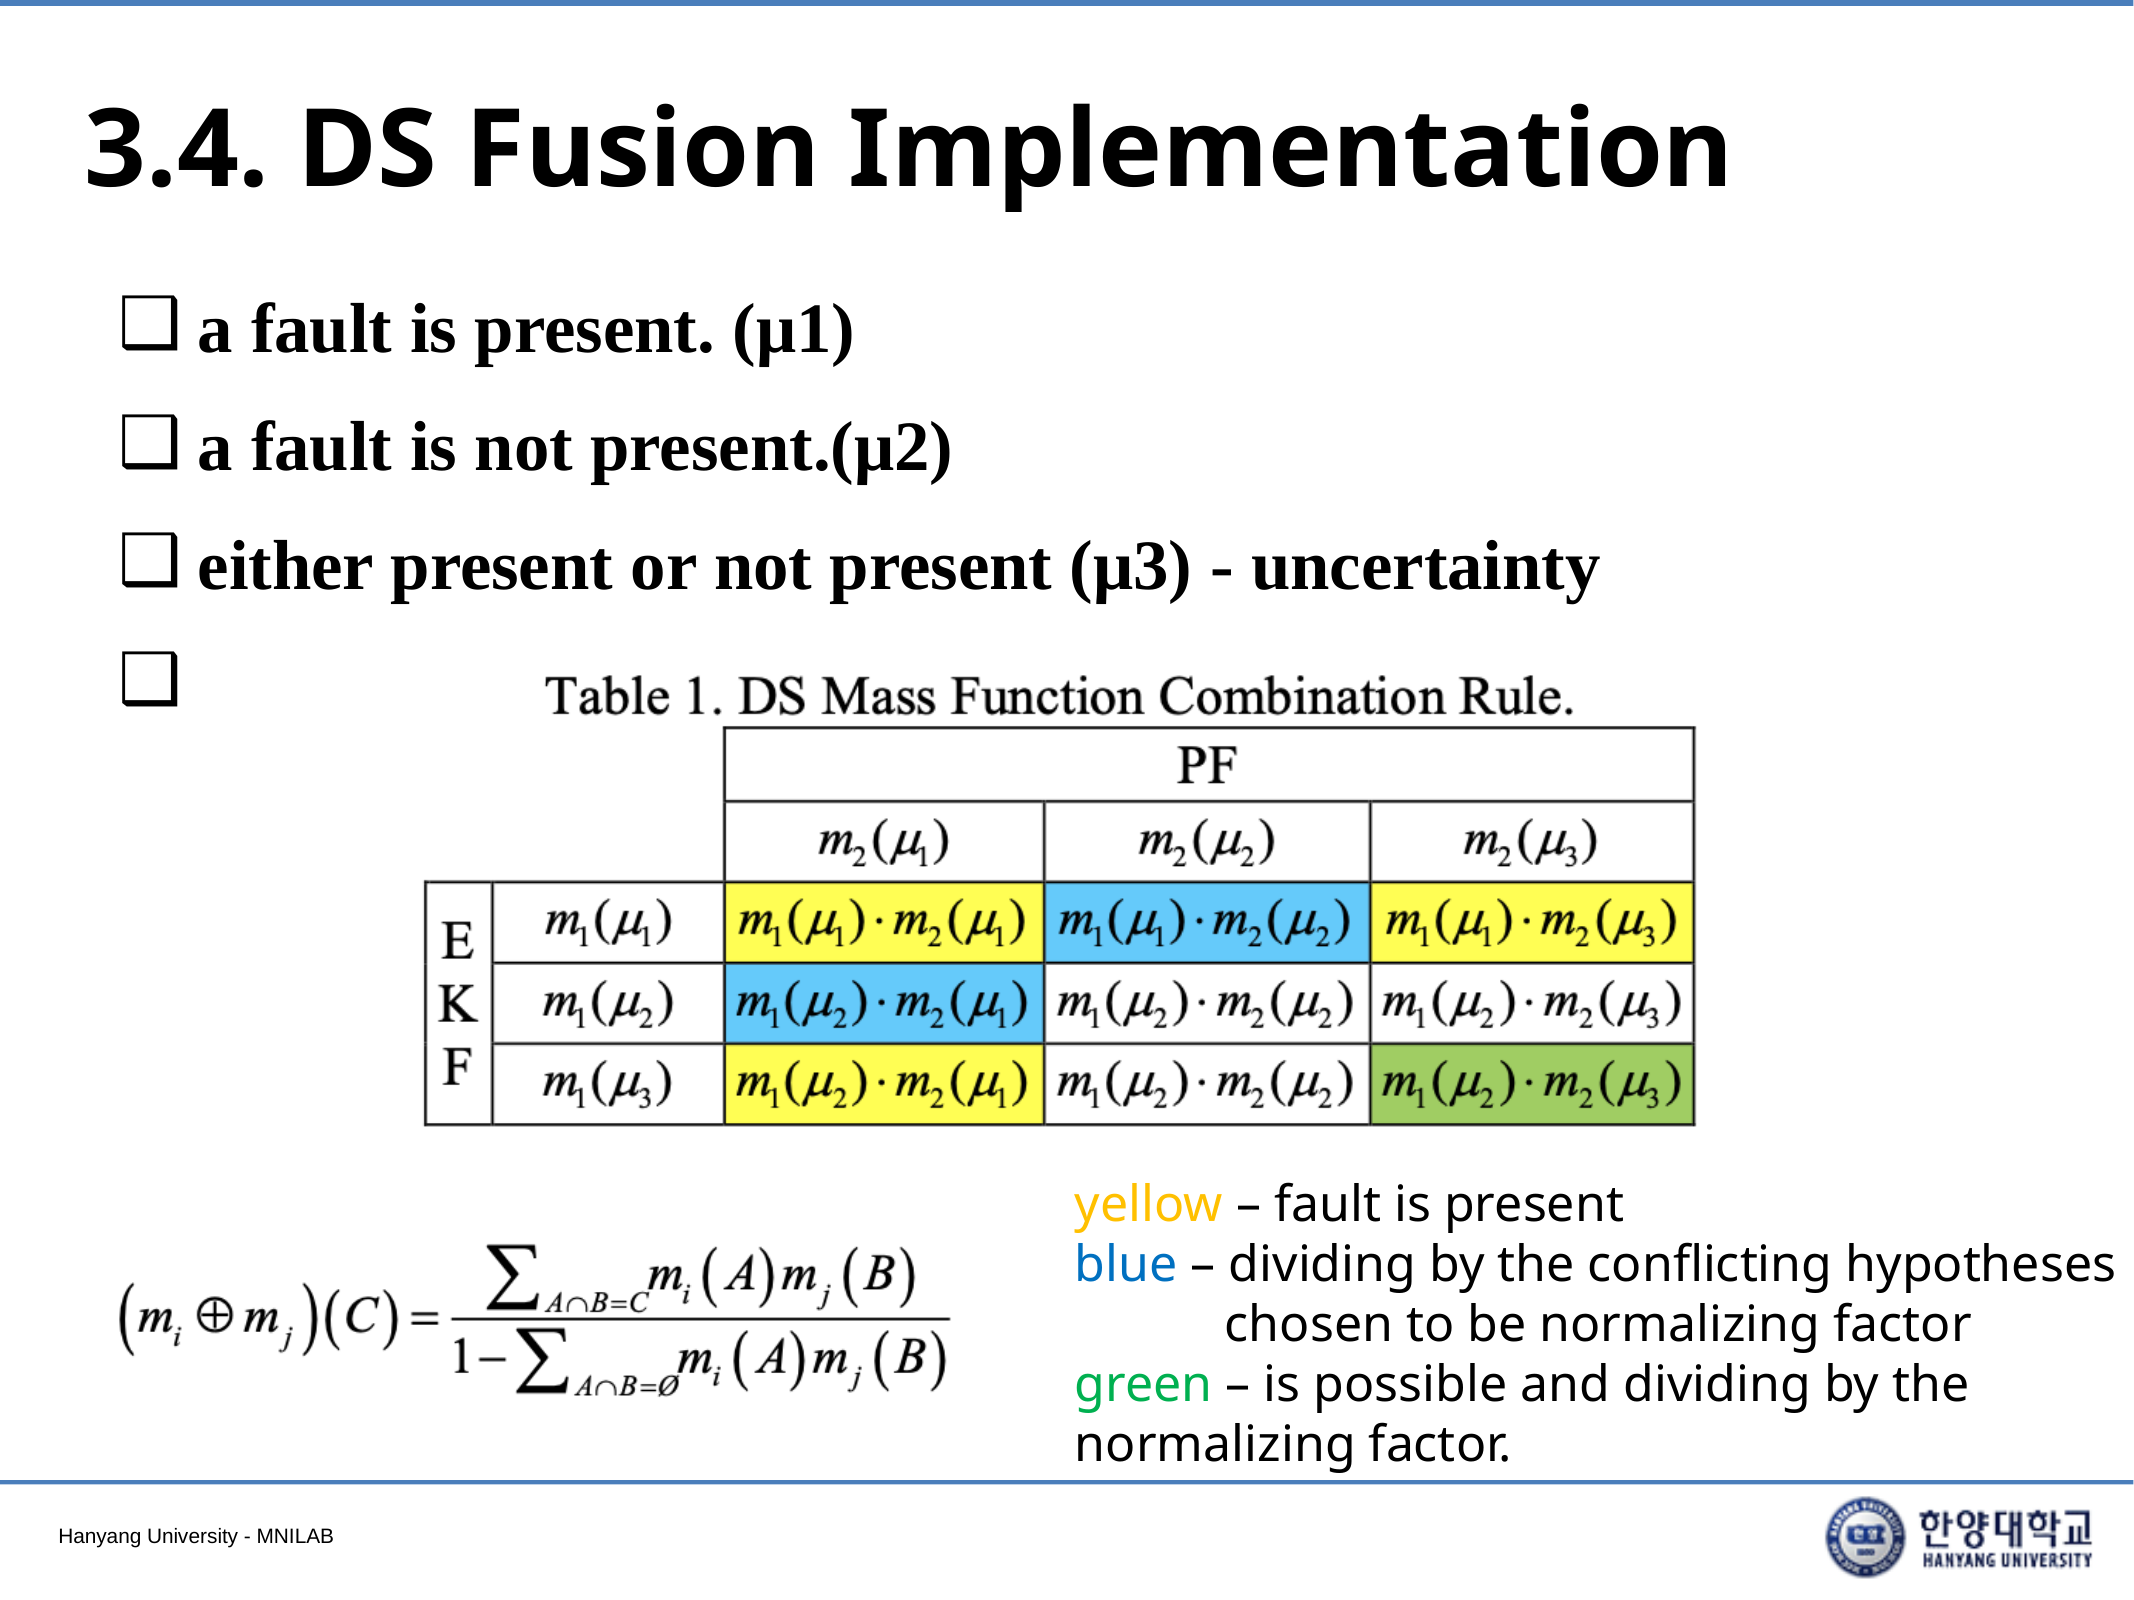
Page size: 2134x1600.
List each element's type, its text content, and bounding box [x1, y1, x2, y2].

picture [1797, 1495, 2128, 1581]
picture [389, 647, 1744, 1163]
title 3.4. DS Fusion Implementation [75, 41, 2058, 245]
picture [75, 1216, 998, 1448]
list a fault is present. (μ1) a fault is not present.(μ2) either present or not present (μ3) - uncertainty [109, 255, 2113, 1501]
text_box yellow – fault is present blue – dividing by the conflicting hypotheses chosen to be normalizing factor green – is possible and dividing by the normalizing factor. [1066, 1163, 2134, 1481]
